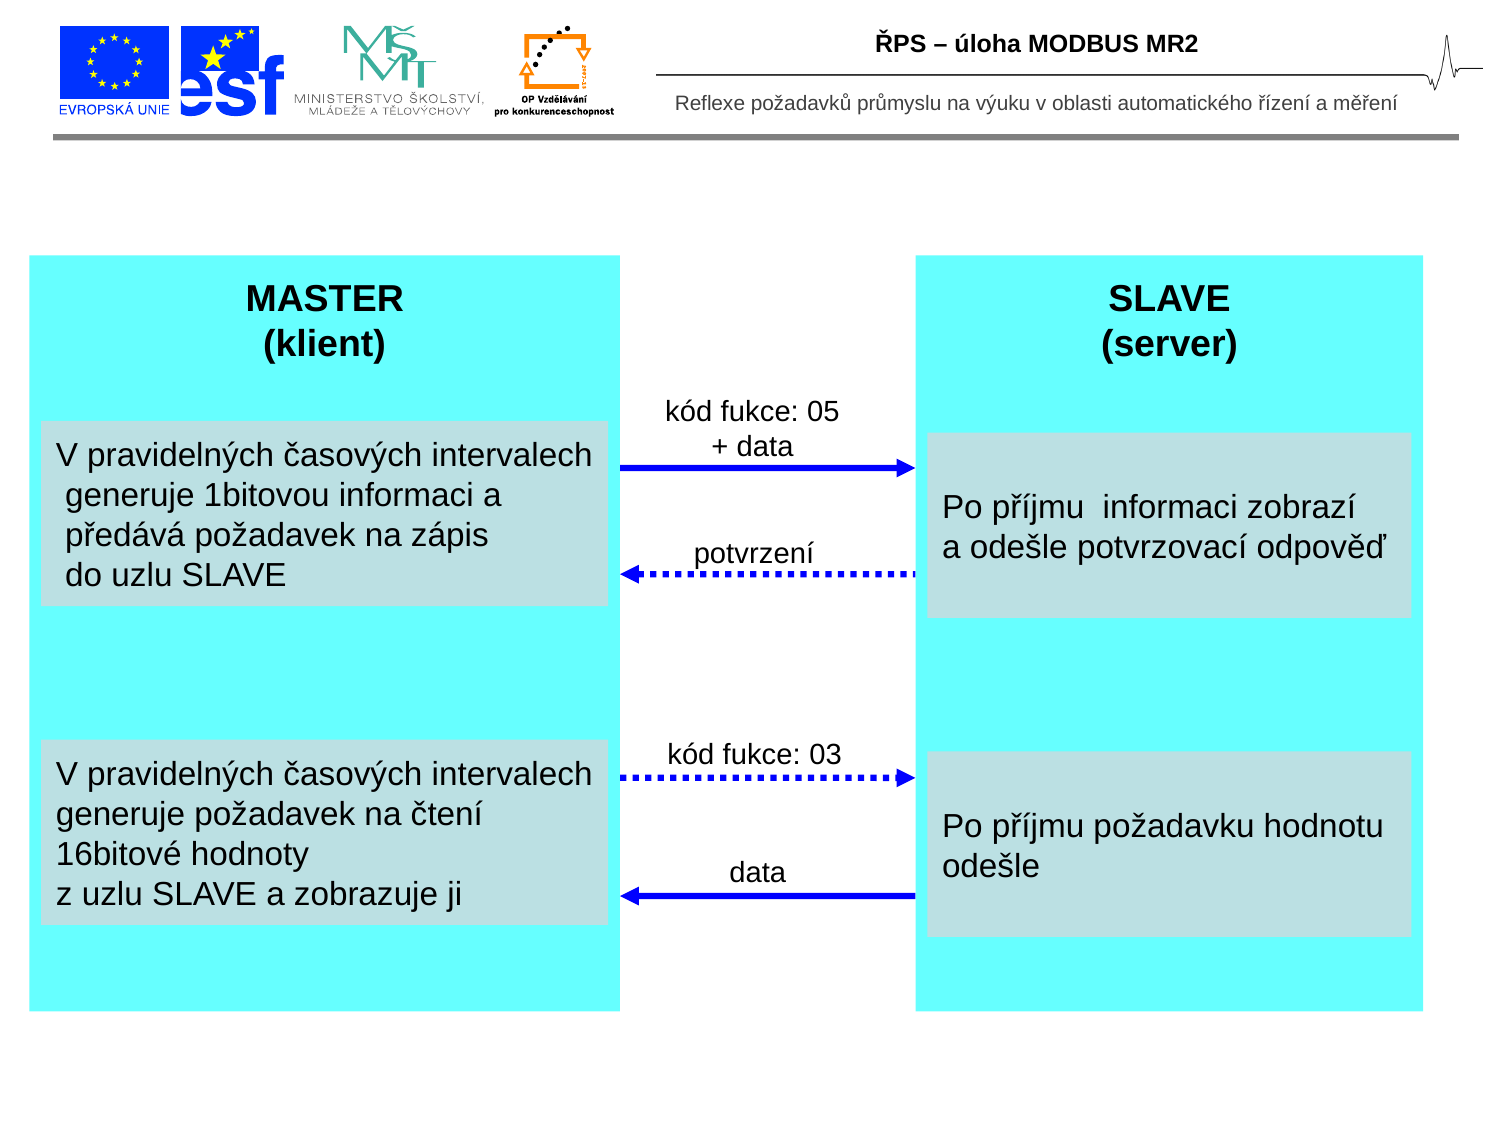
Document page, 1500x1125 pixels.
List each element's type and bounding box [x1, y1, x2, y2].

text_box [29, 255, 1424, 1012]
picture [656, 34, 1483, 91]
text_box [644, 20, 1430, 68]
